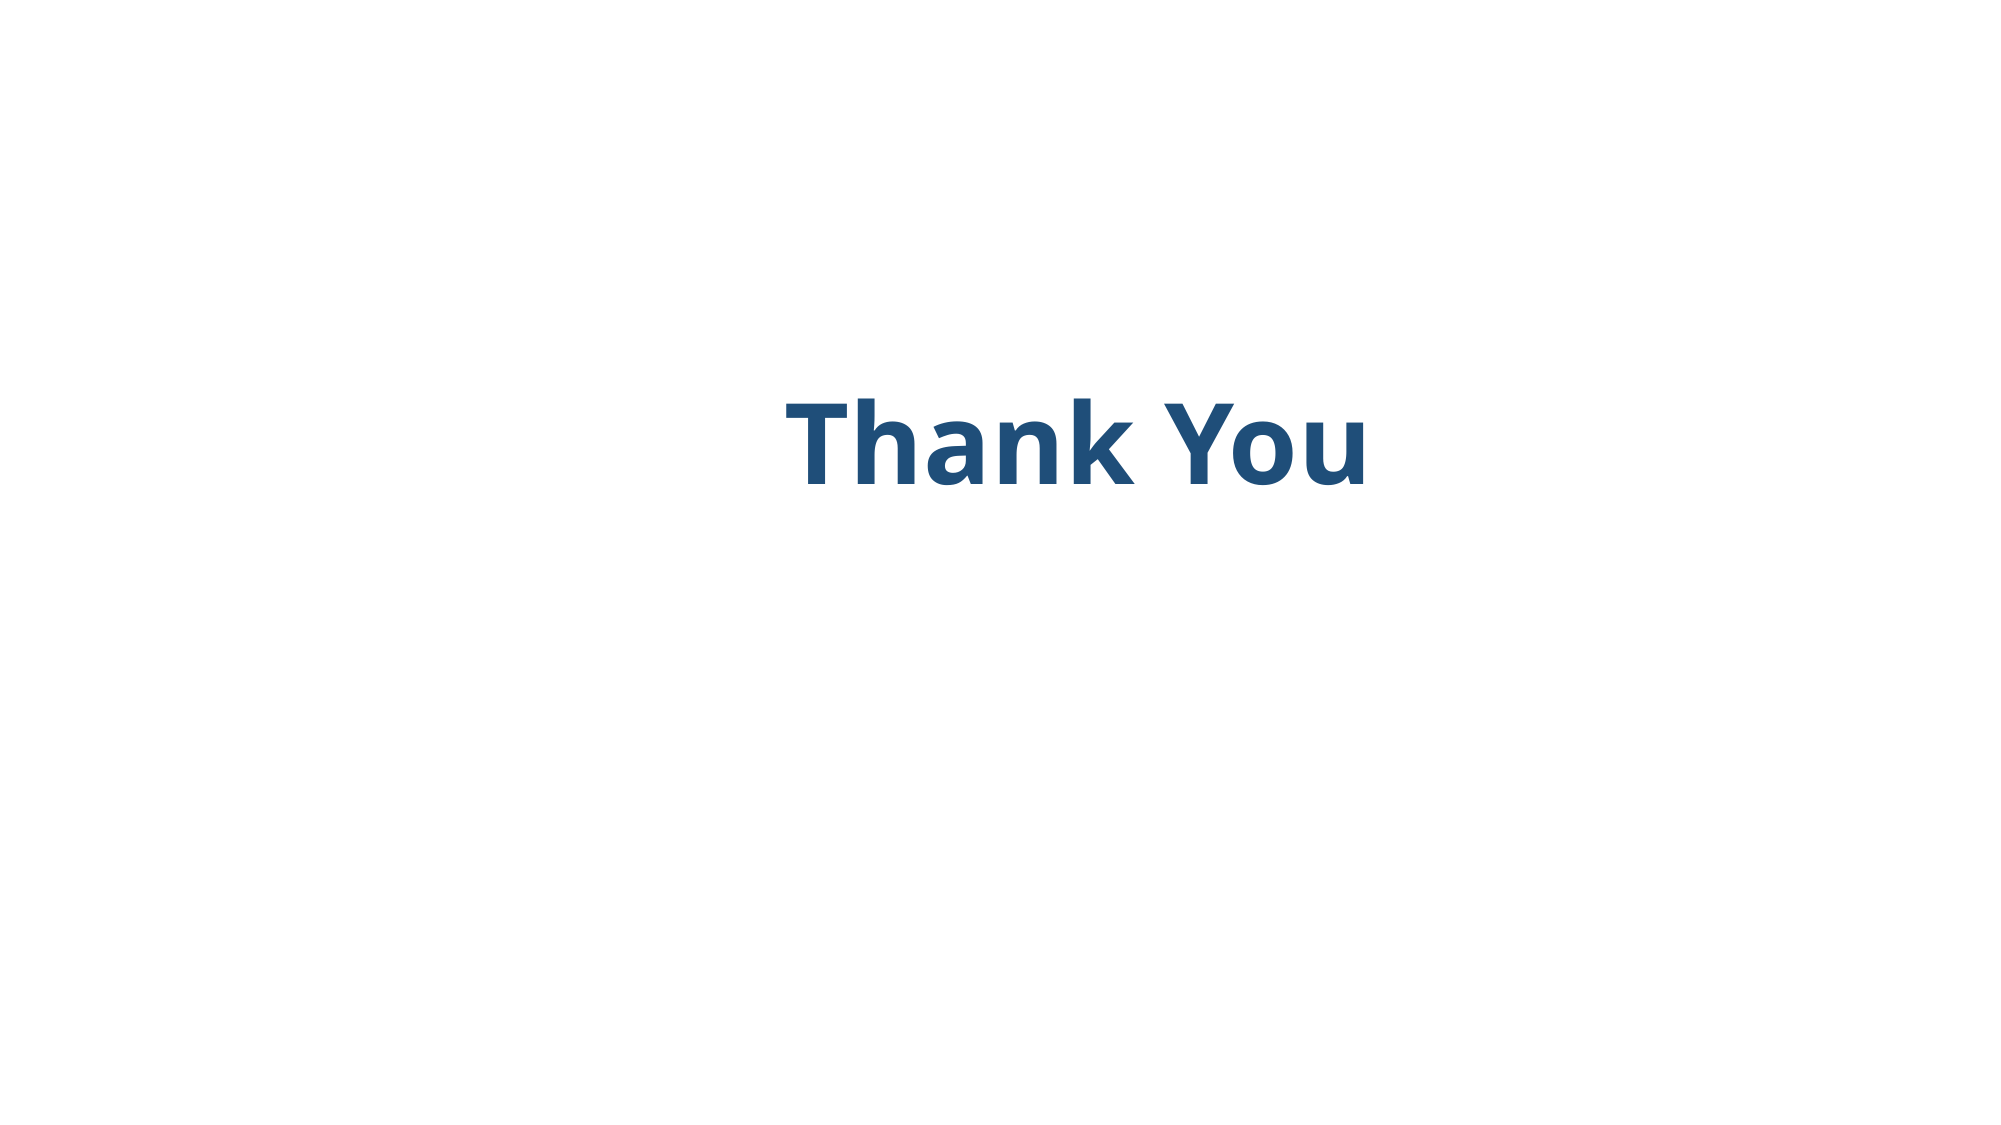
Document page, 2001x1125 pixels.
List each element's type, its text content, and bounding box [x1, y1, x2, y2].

title Thank You [128, 339, 1854, 557]
